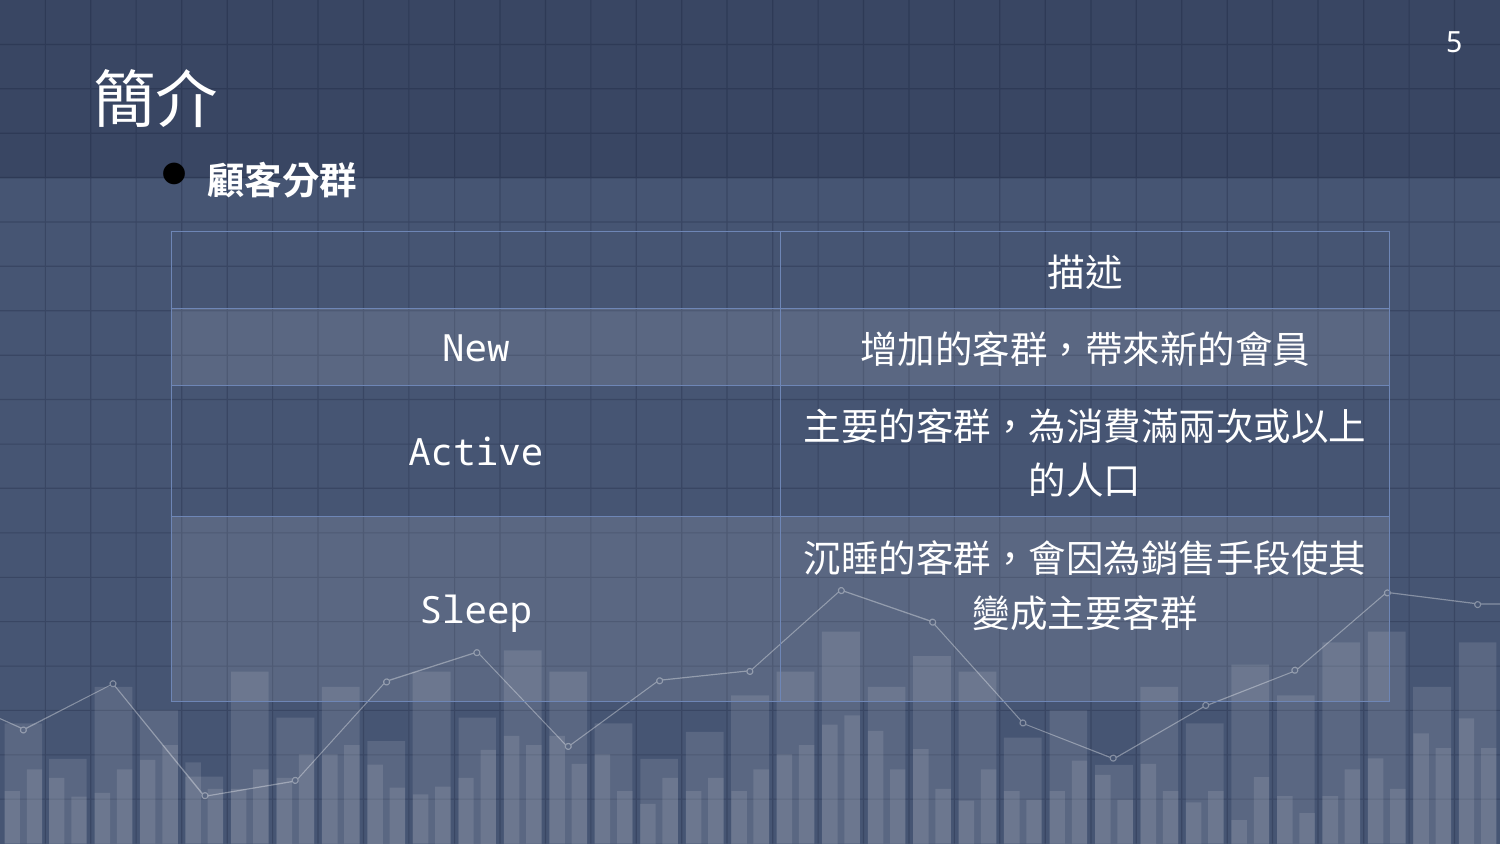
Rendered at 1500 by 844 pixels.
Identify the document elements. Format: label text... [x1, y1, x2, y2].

table_cell 主要的客群，為消費滿兩次或以上的人口 [781, 386, 1389, 516]
table_cell 沉睡的客群，會因為銷售手段使其變成主要客群 [781, 517, 1389, 701]
table_header [172, 232, 780, 308]
list 顧客分群 [145, 141, 1246, 610]
table_header 描述 [781, 232, 1389, 308]
table_cell 增加的客群，帶來新的會員 [781, 309, 1389, 385]
title 簡介 [78, 8, 1339, 150]
slide_number 5 [1408, 0, 1500, 88]
table_cell Active [172, 386, 780, 516]
table_cell Sleep [172, 517, 780, 701]
table_cell New [172, 309, 780, 385]
